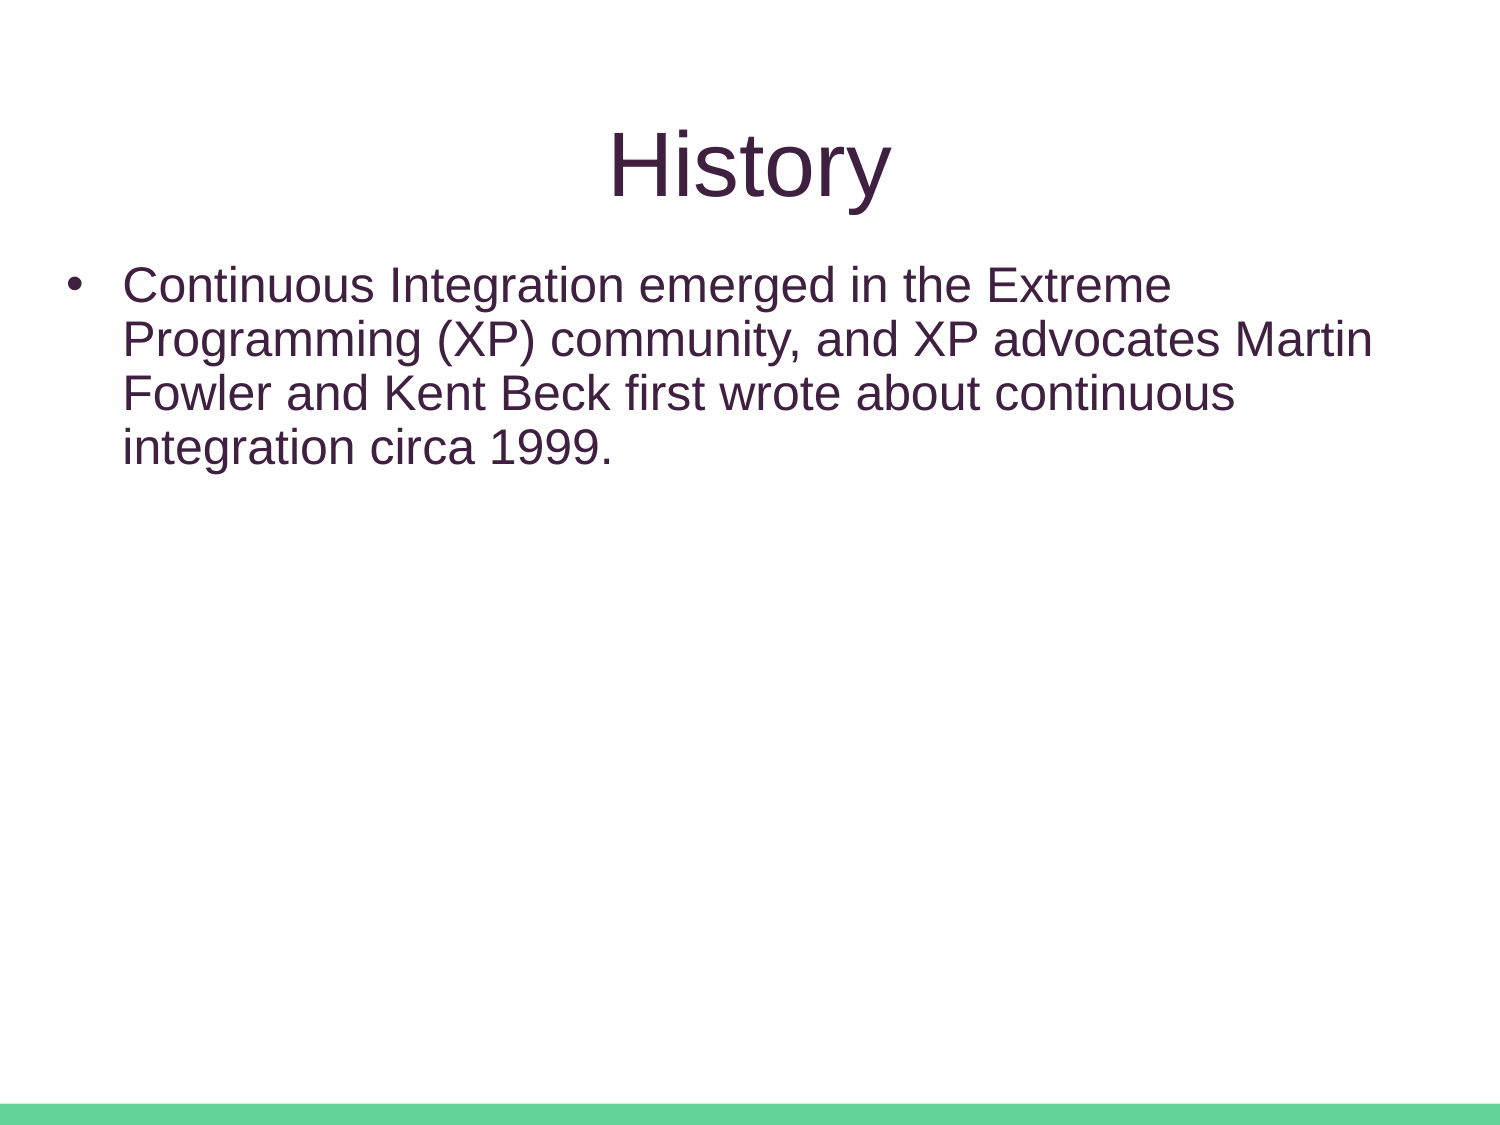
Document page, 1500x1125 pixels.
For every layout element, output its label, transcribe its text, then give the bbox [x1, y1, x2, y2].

title History [51, 97, 1449, 223]
list Continuous Integration emerged in the Extreme Programming (XP) community, and XP advocates Martin Fowler and Kent Beck first wrote about continuous integration circa 1999. [51, 252, 1449, 1000]
